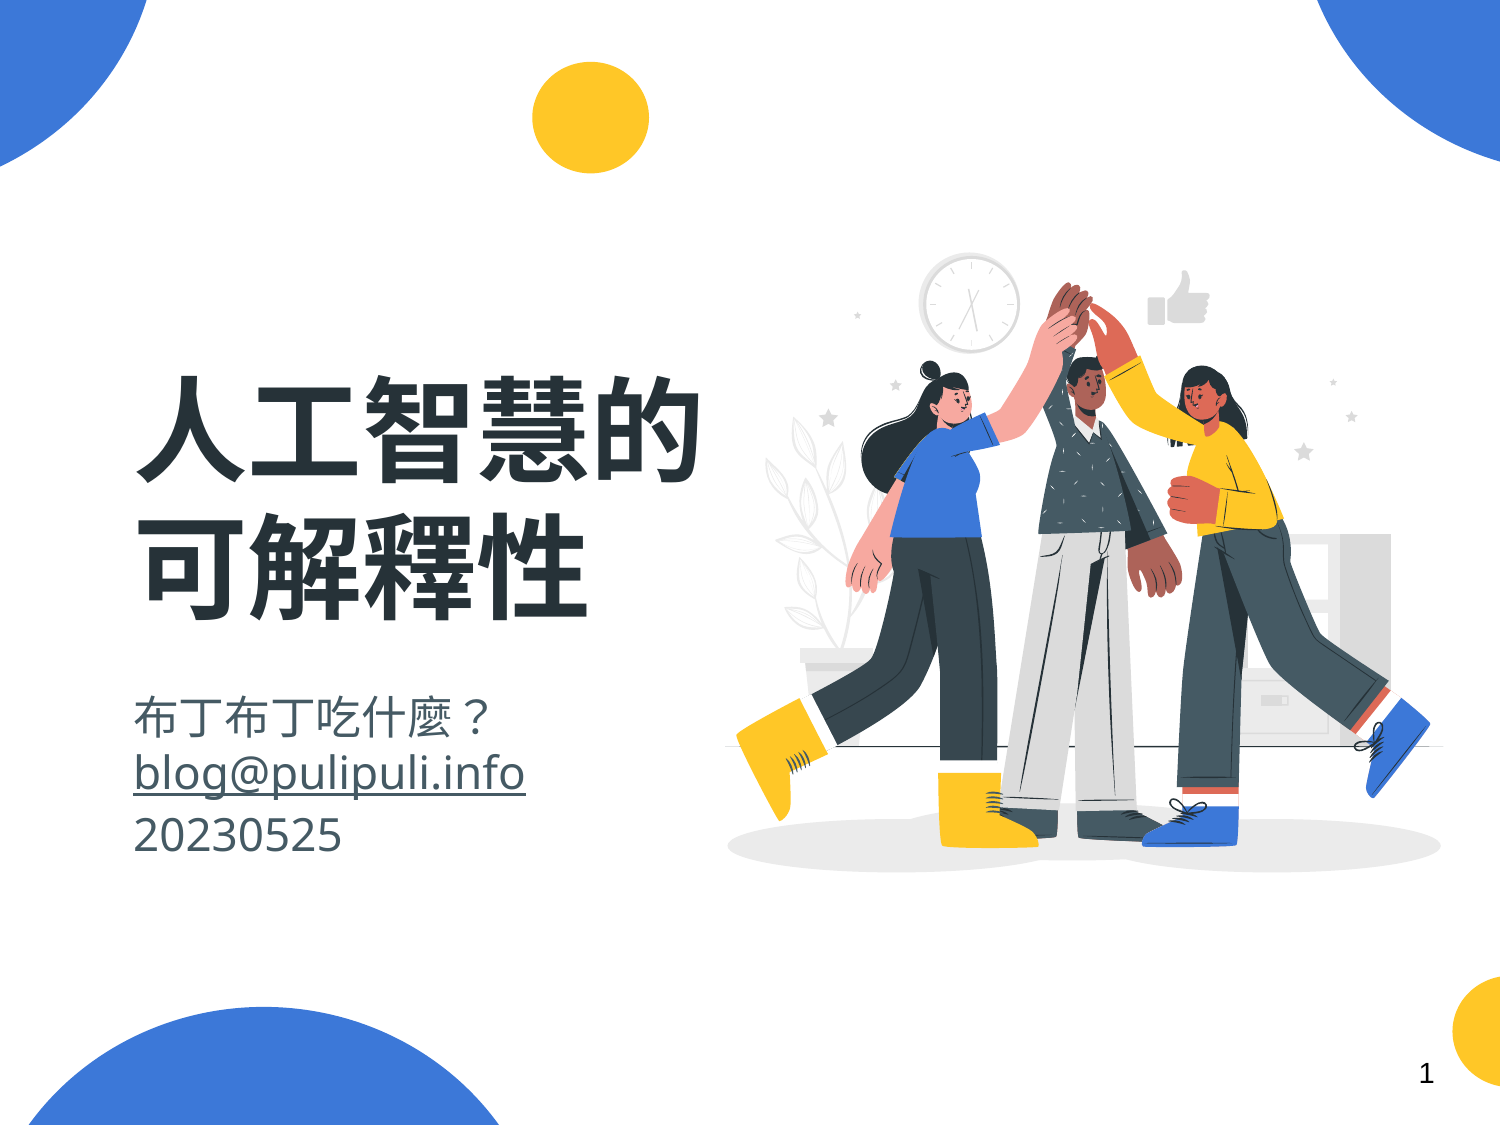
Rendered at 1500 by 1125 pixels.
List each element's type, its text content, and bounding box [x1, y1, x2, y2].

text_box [724, 252, 1444, 873]
slide_number ‹#› [1403, 1038, 1494, 1125]
subtitle 布丁布丁吃什麼？ blog@pulipuli.info 20230525 [118, 673, 649, 847]
title 人工智慧的 可解釋性 [118, 278, 719, 649]
